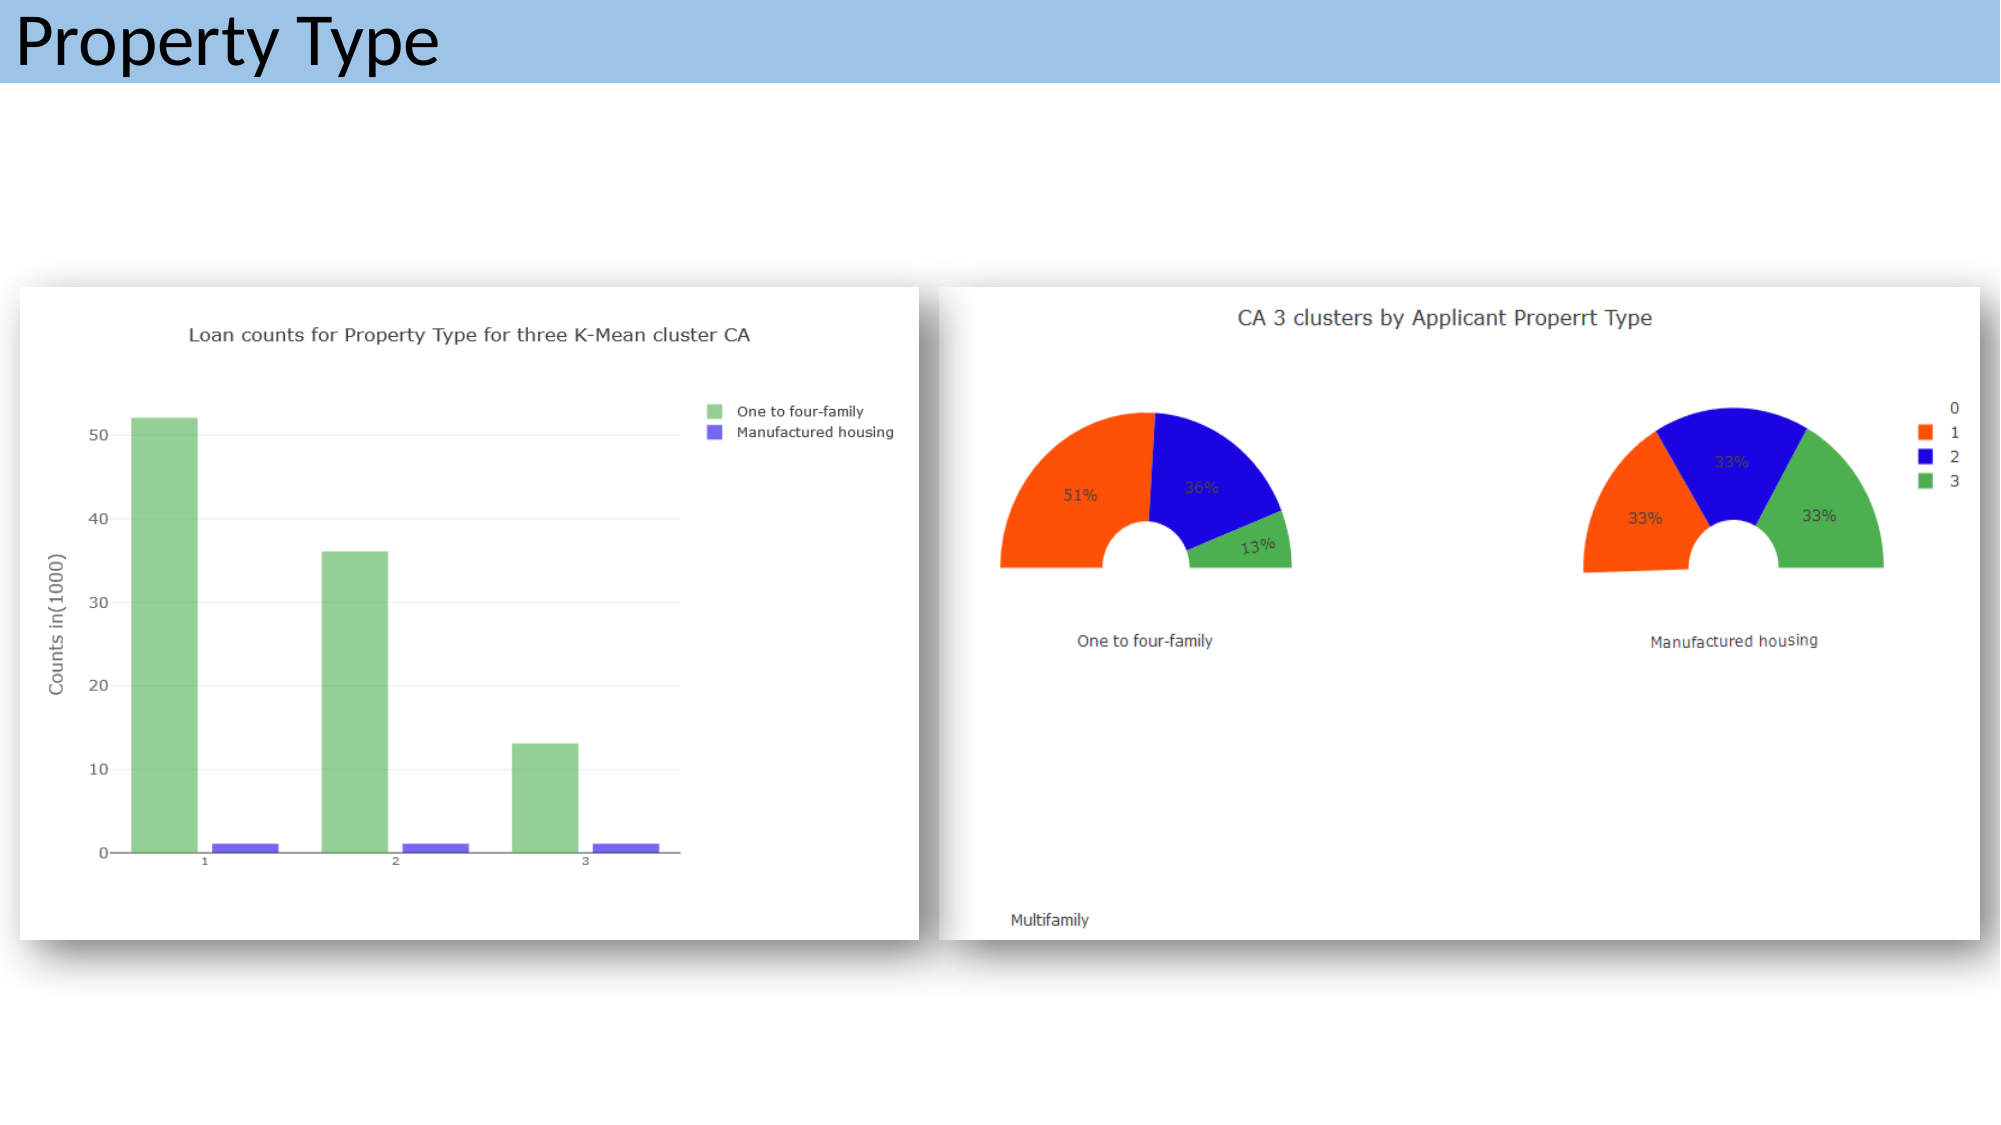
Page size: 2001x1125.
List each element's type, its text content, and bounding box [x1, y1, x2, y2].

text_box Property Type [0, 0, 2000, 83]
picture [20, 287, 919, 940]
picture [939, 287, 1980, 940]
